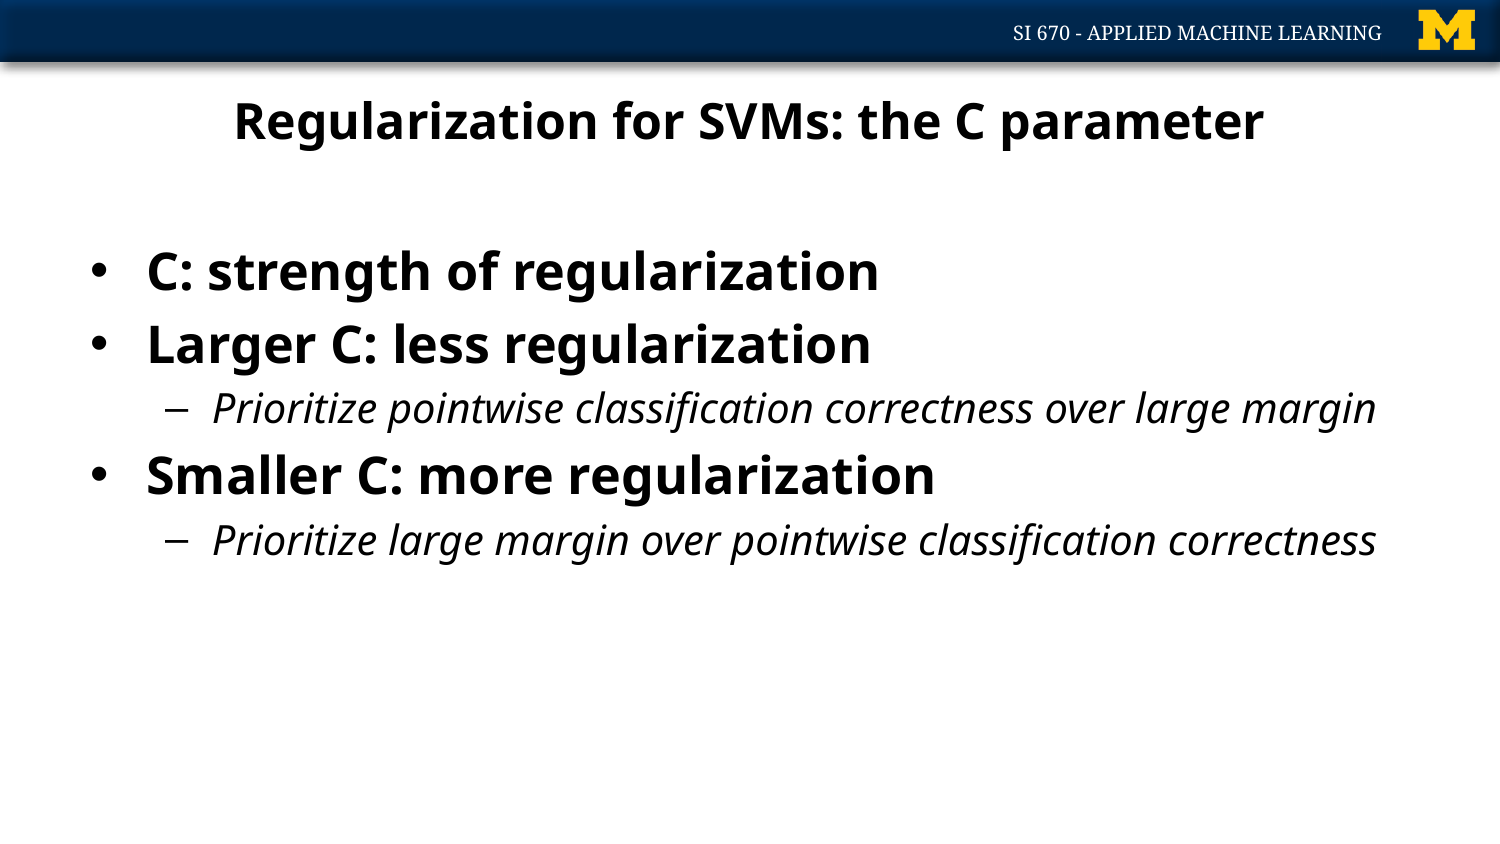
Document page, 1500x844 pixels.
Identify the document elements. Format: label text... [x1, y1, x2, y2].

title Regularization for SVMs: the C parameter [58, 81, 1442, 197]
picture [0, 0, 1500, 844]
list C: strength of regularization Larger C: less regularization Prioritize pointwise classification correctness over large margin Smaller C: more regularization Prioritize large margin over pointwise classification correctness [75, 231, 1425, 772]
